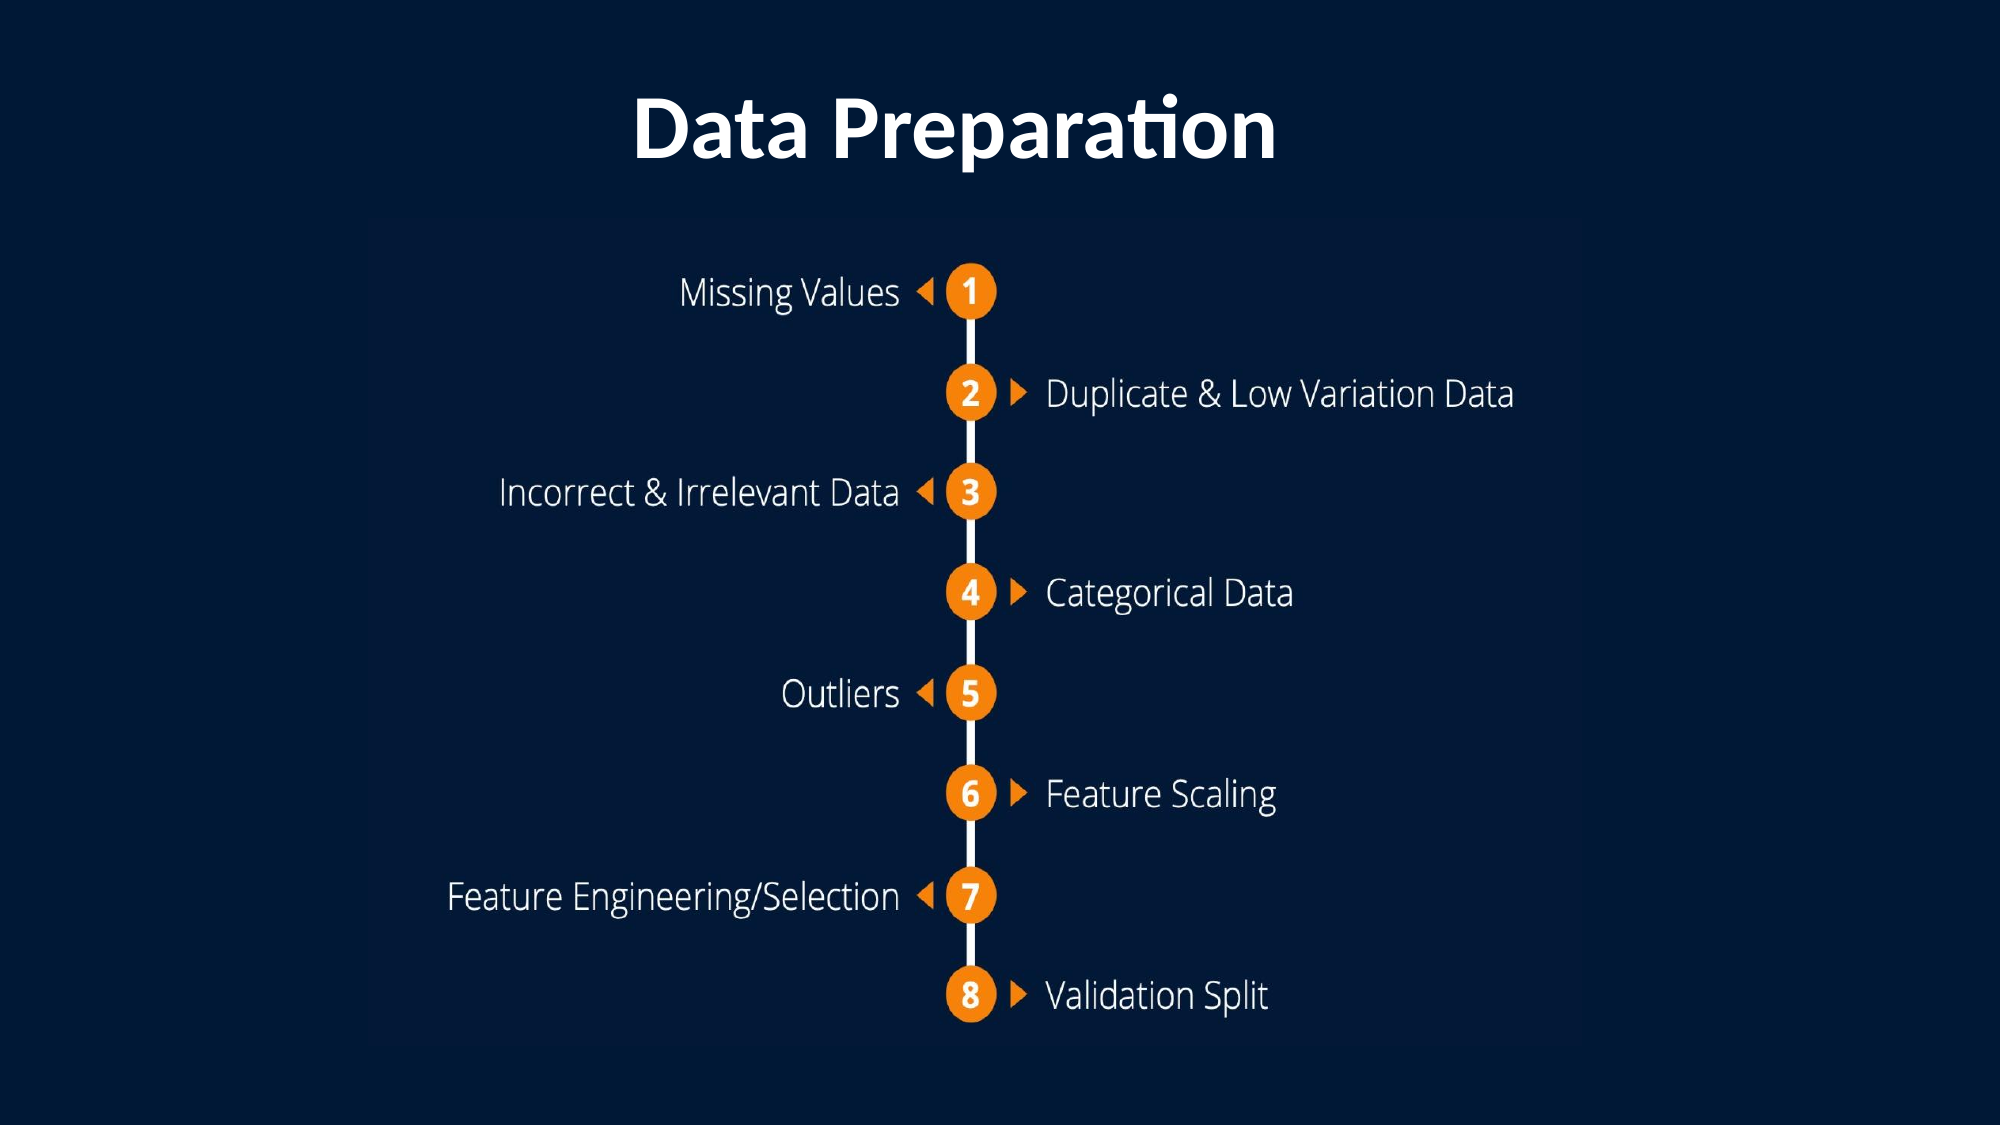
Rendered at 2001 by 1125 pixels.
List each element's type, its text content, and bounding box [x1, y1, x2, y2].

title Data Preparation [527, 39, 1385, 216]
picture [367, 217, 1582, 1046]
